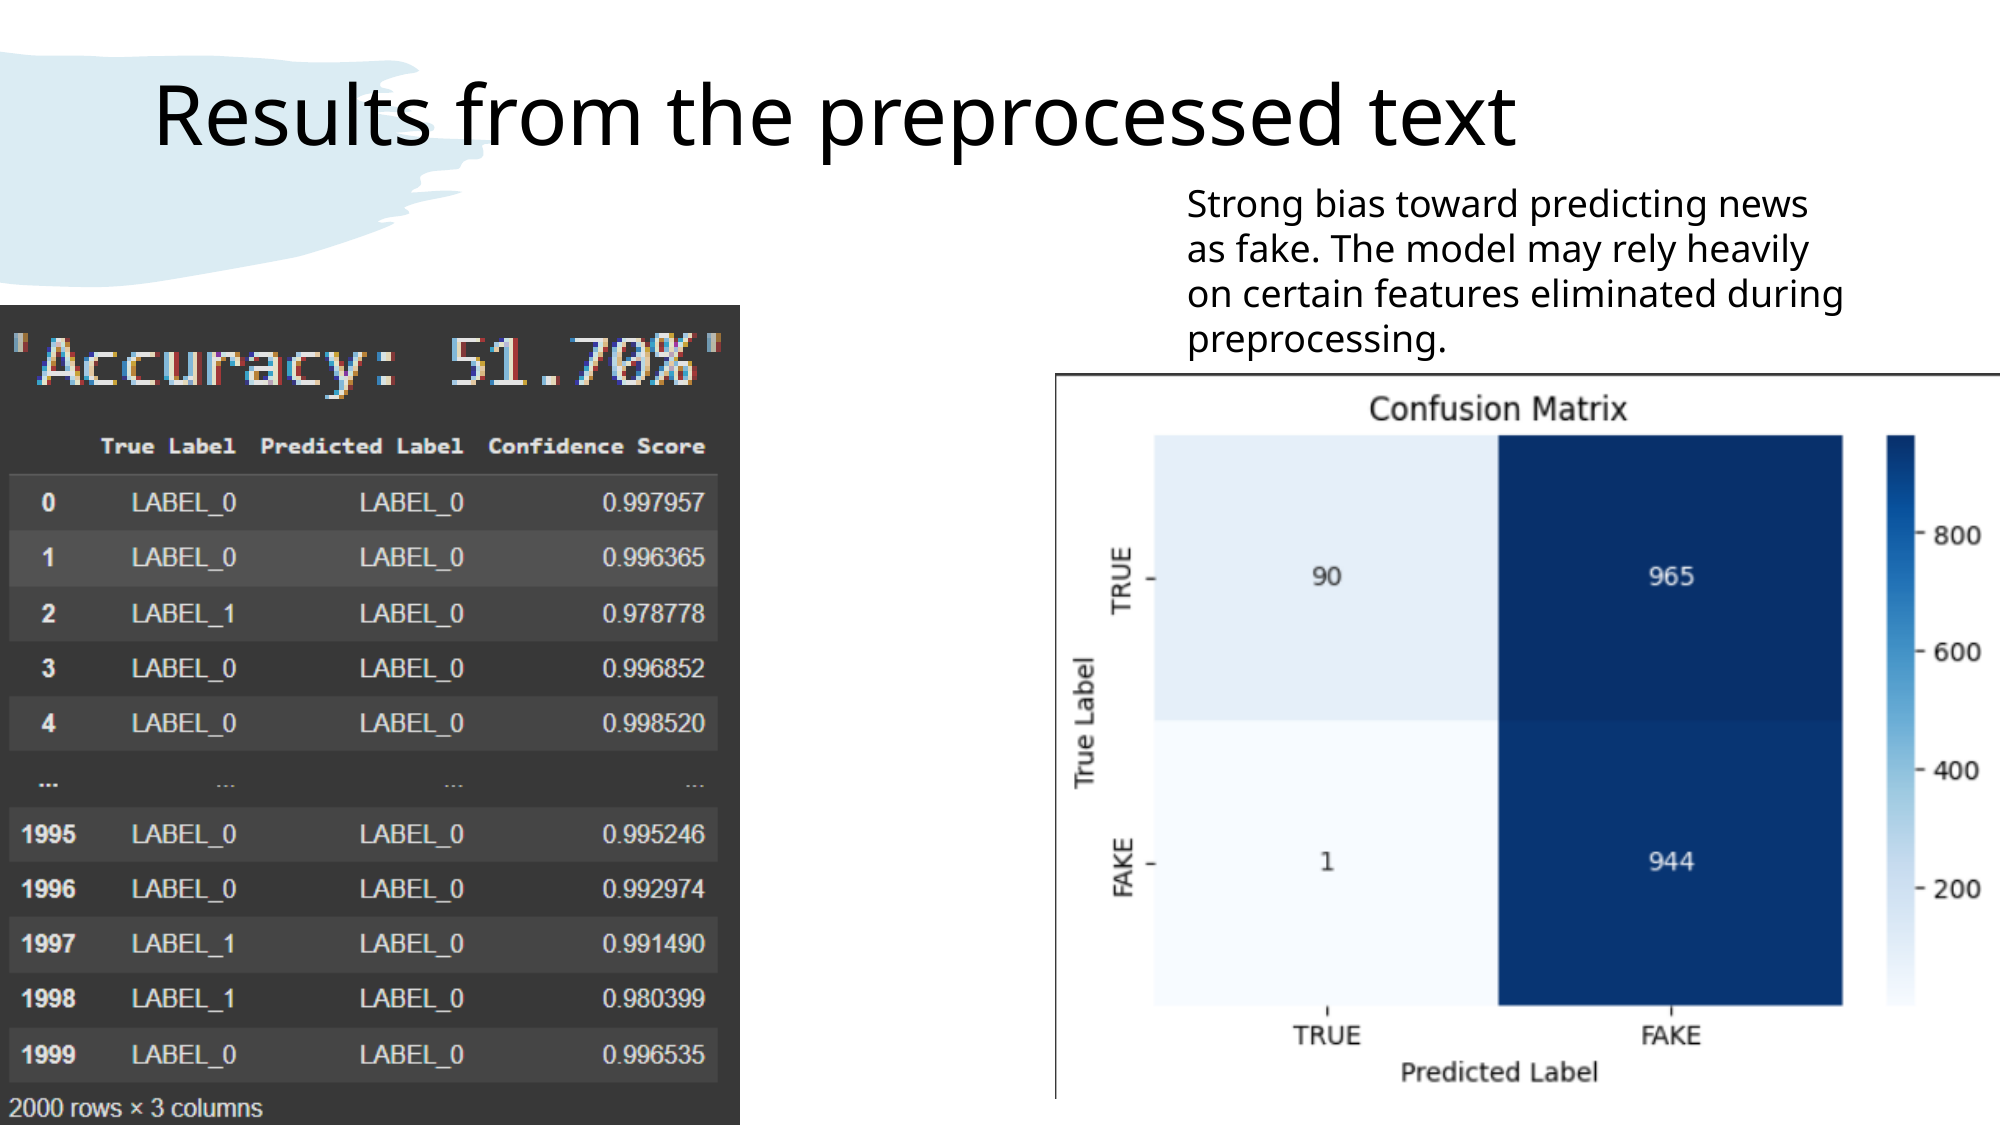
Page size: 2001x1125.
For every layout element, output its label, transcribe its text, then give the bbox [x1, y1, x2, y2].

title Results from the preprocessed text [137, 9, 1863, 228]
picture [0, 305, 740, 1125]
picture [1055, 373, 2000, 1099]
text_box Strong bias toward predicting news as fake. The model may rely heavily on certain features eliminated during preprocessing. [1172, 172, 1863, 367]
